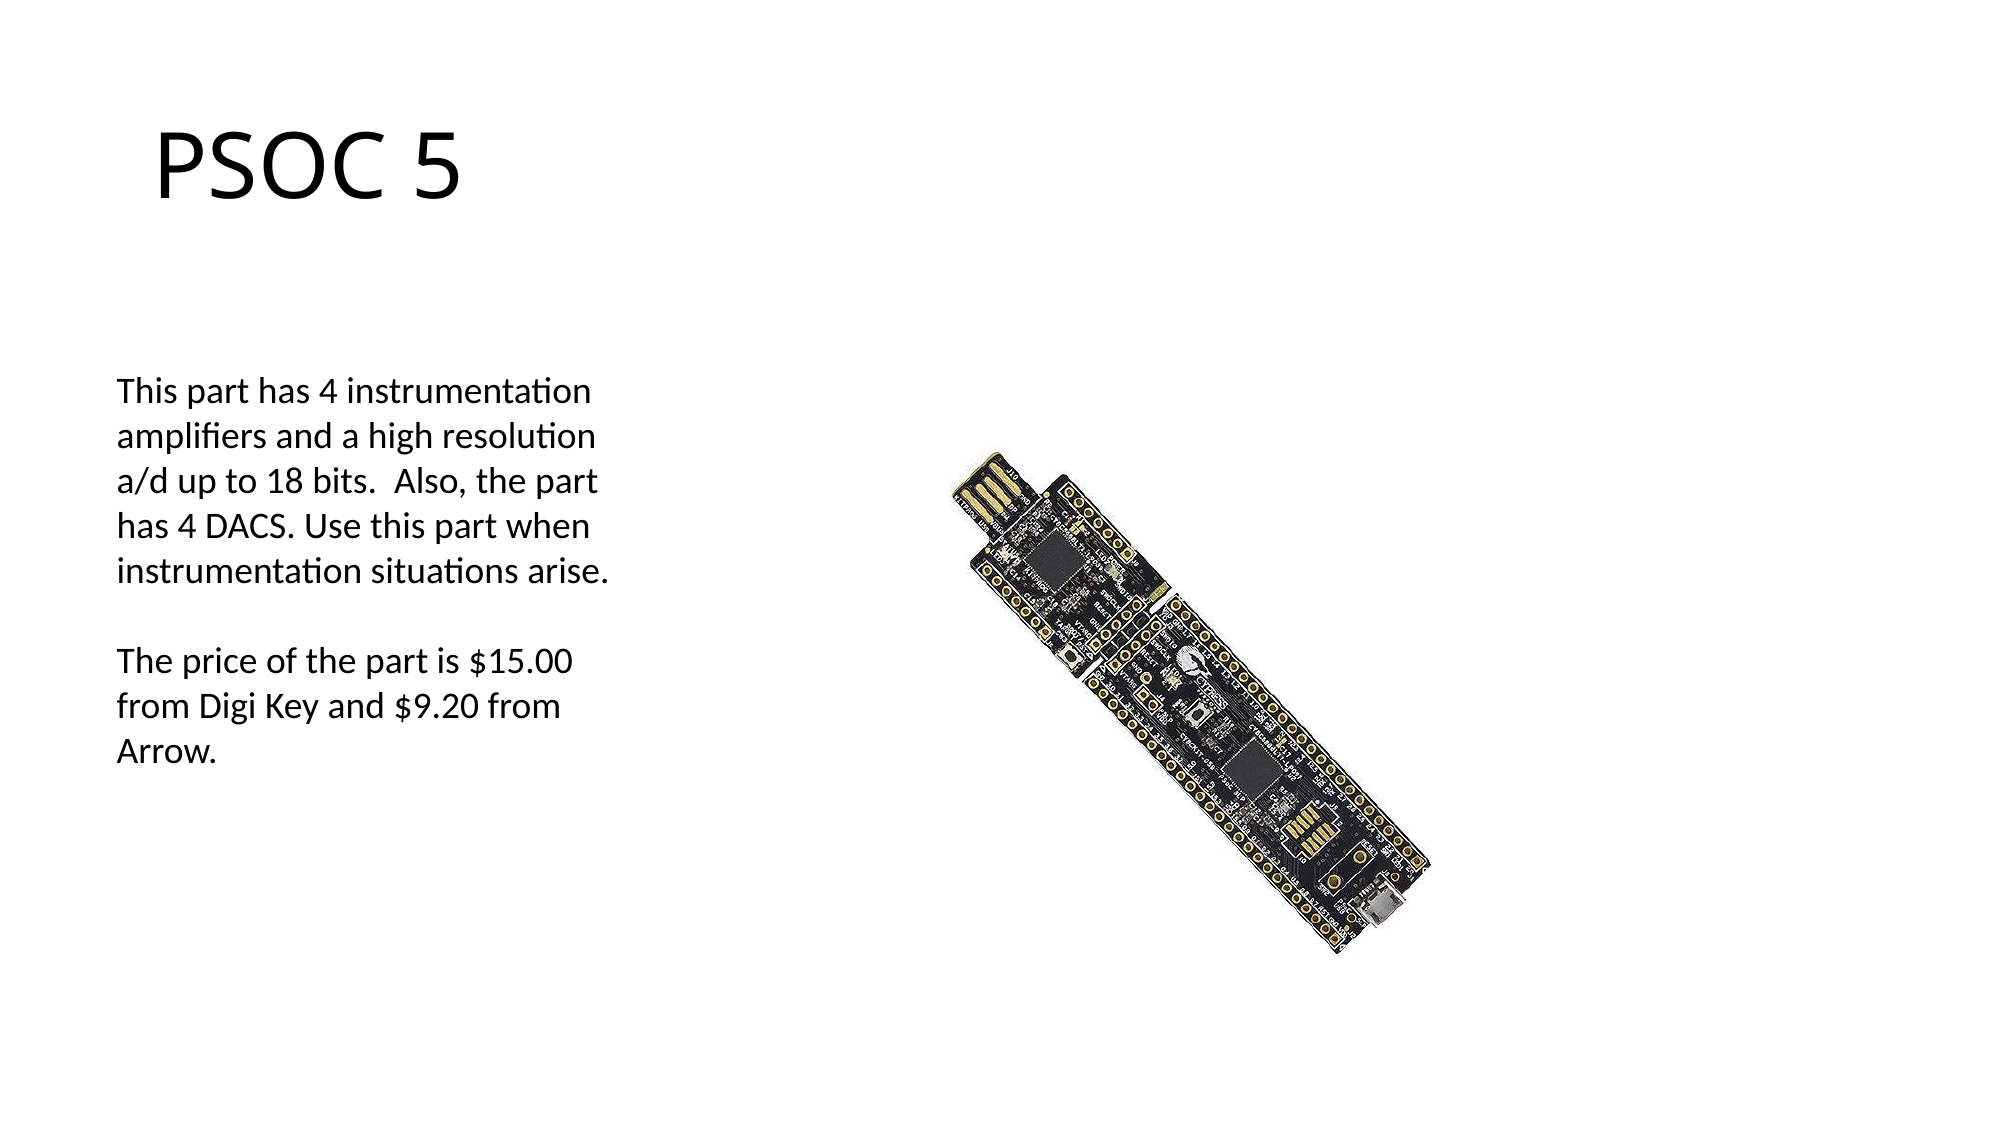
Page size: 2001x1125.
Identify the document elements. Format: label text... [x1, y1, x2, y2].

picture [888, 401, 1492, 1004]
text_box This part has 4 instrumentation amplifiers and a high resolution a/d up to 18 bits. Also, the part has 4 DACS. Use this part when instrumentation situations arise. The price of the part is $15.00 from Digi Key and $9.20 from Arrow. [101, 358, 633, 824]
title PSOC 5 [137, 59, 1863, 278]
